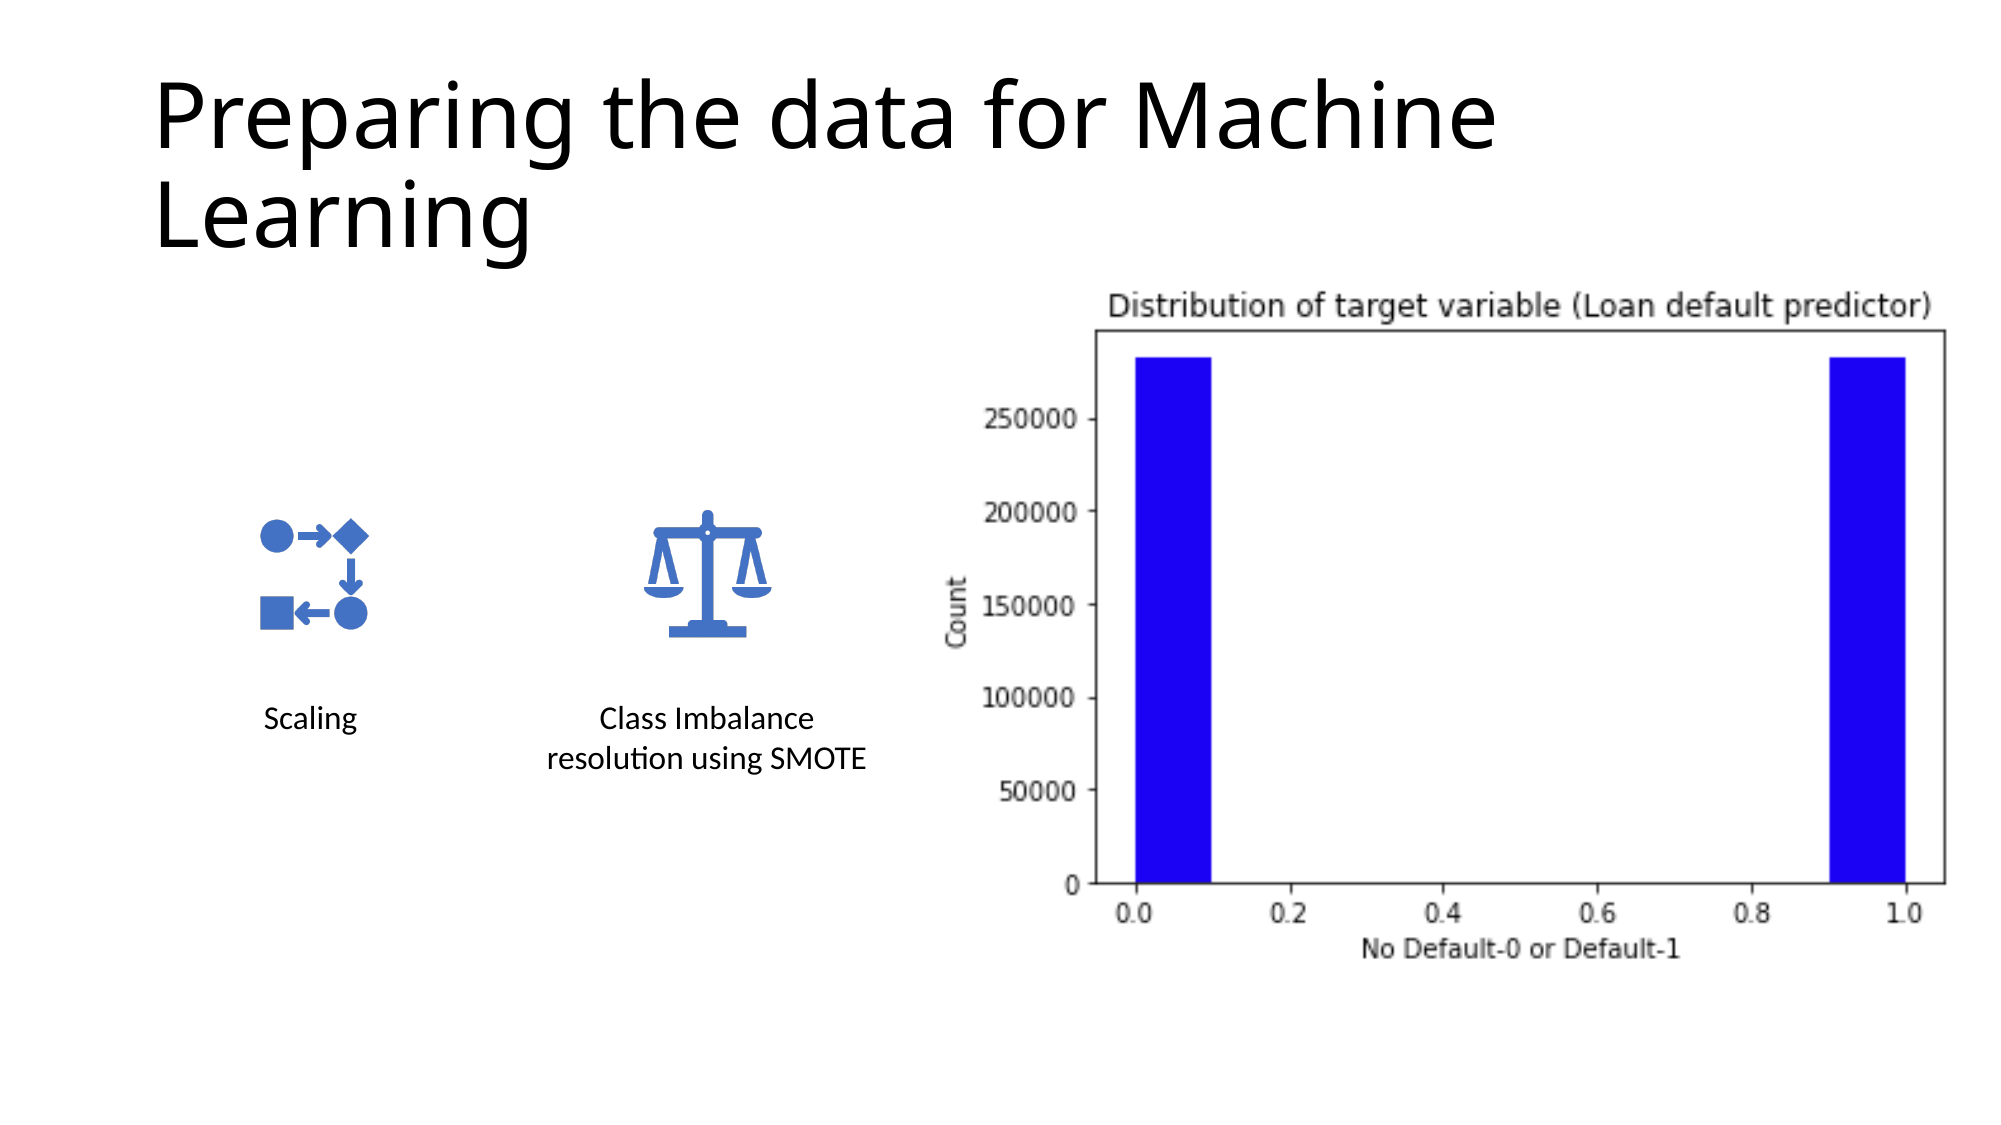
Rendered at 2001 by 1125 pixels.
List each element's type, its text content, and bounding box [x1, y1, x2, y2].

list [137, 299, 885, 1014]
picture [931, 277, 2000, 992]
title Preparing the data for Machine Learning [137, 59, 1863, 278]
